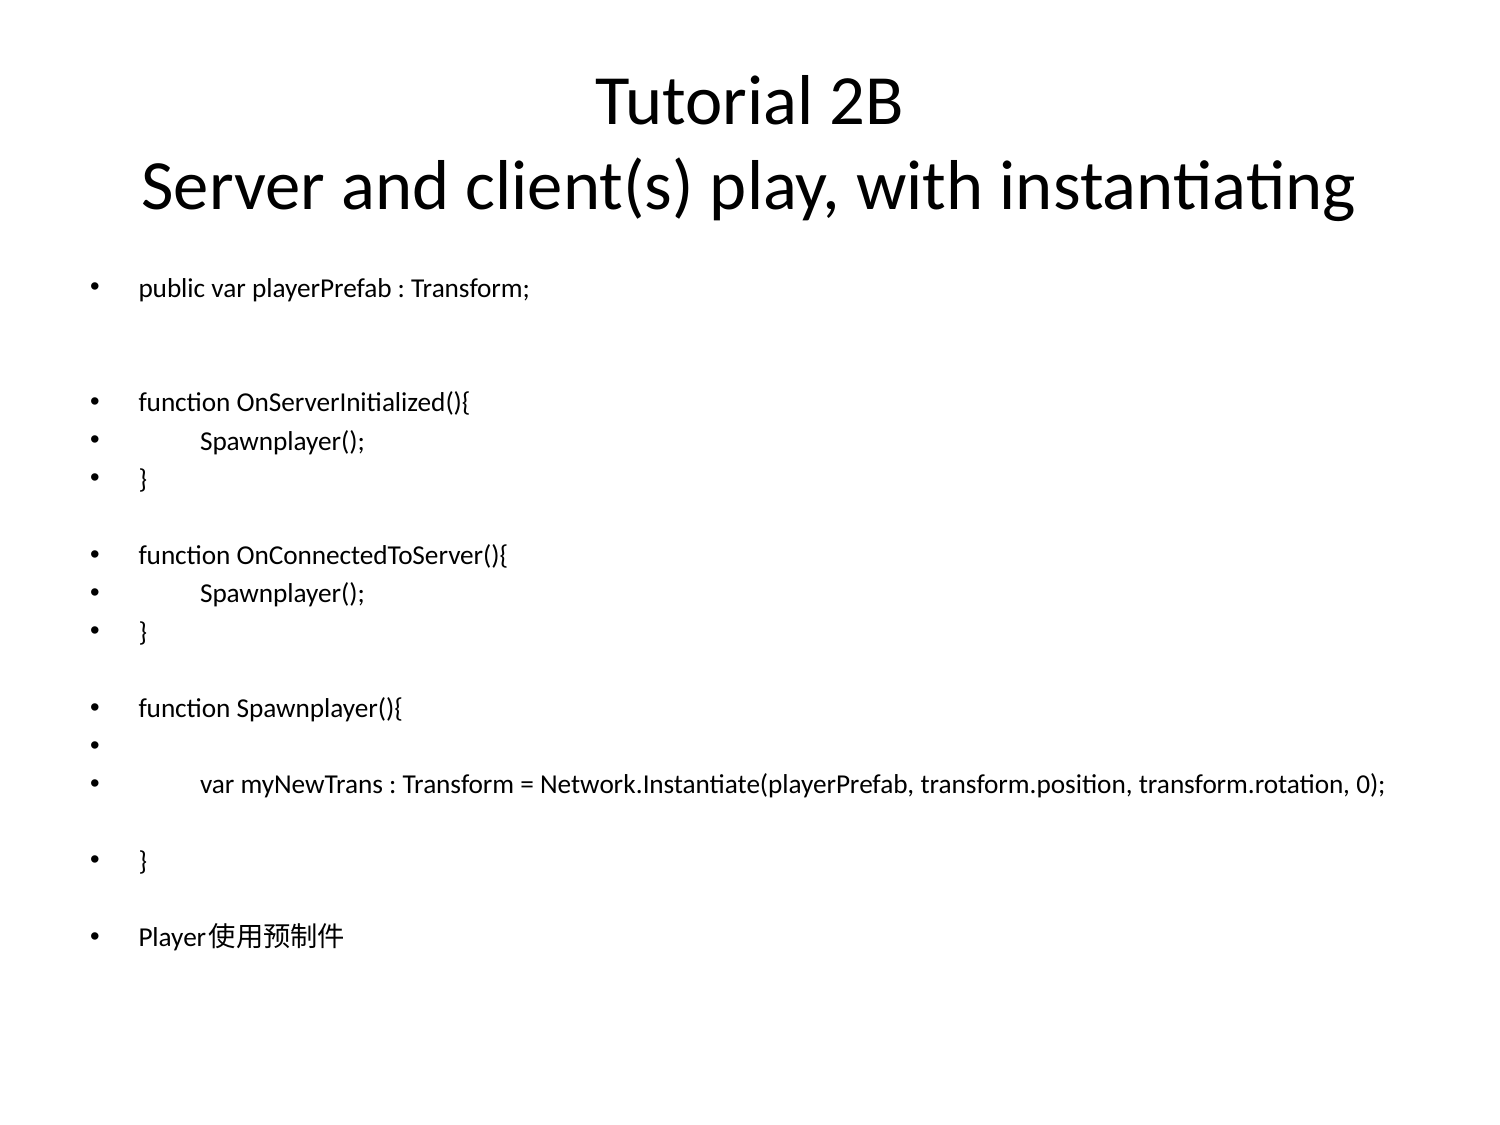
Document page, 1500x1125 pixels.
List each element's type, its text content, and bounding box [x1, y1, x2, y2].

list public var playerPrefab : Transform; function OnServerInitialized(){ Spawnplayer(); } function OnConnectedToServer(){ Spawnplayer(); } function Spawnplayer(){ var myNewTrans : Transform = Network.Instantiate(playerPrefab, transform.position, transform.rotation, 0); } Player使用预制件 [75, 262, 1425, 1005]
title Tutorial 2B Server and client(s) play, with instantiating [75, 45, 1425, 233]
